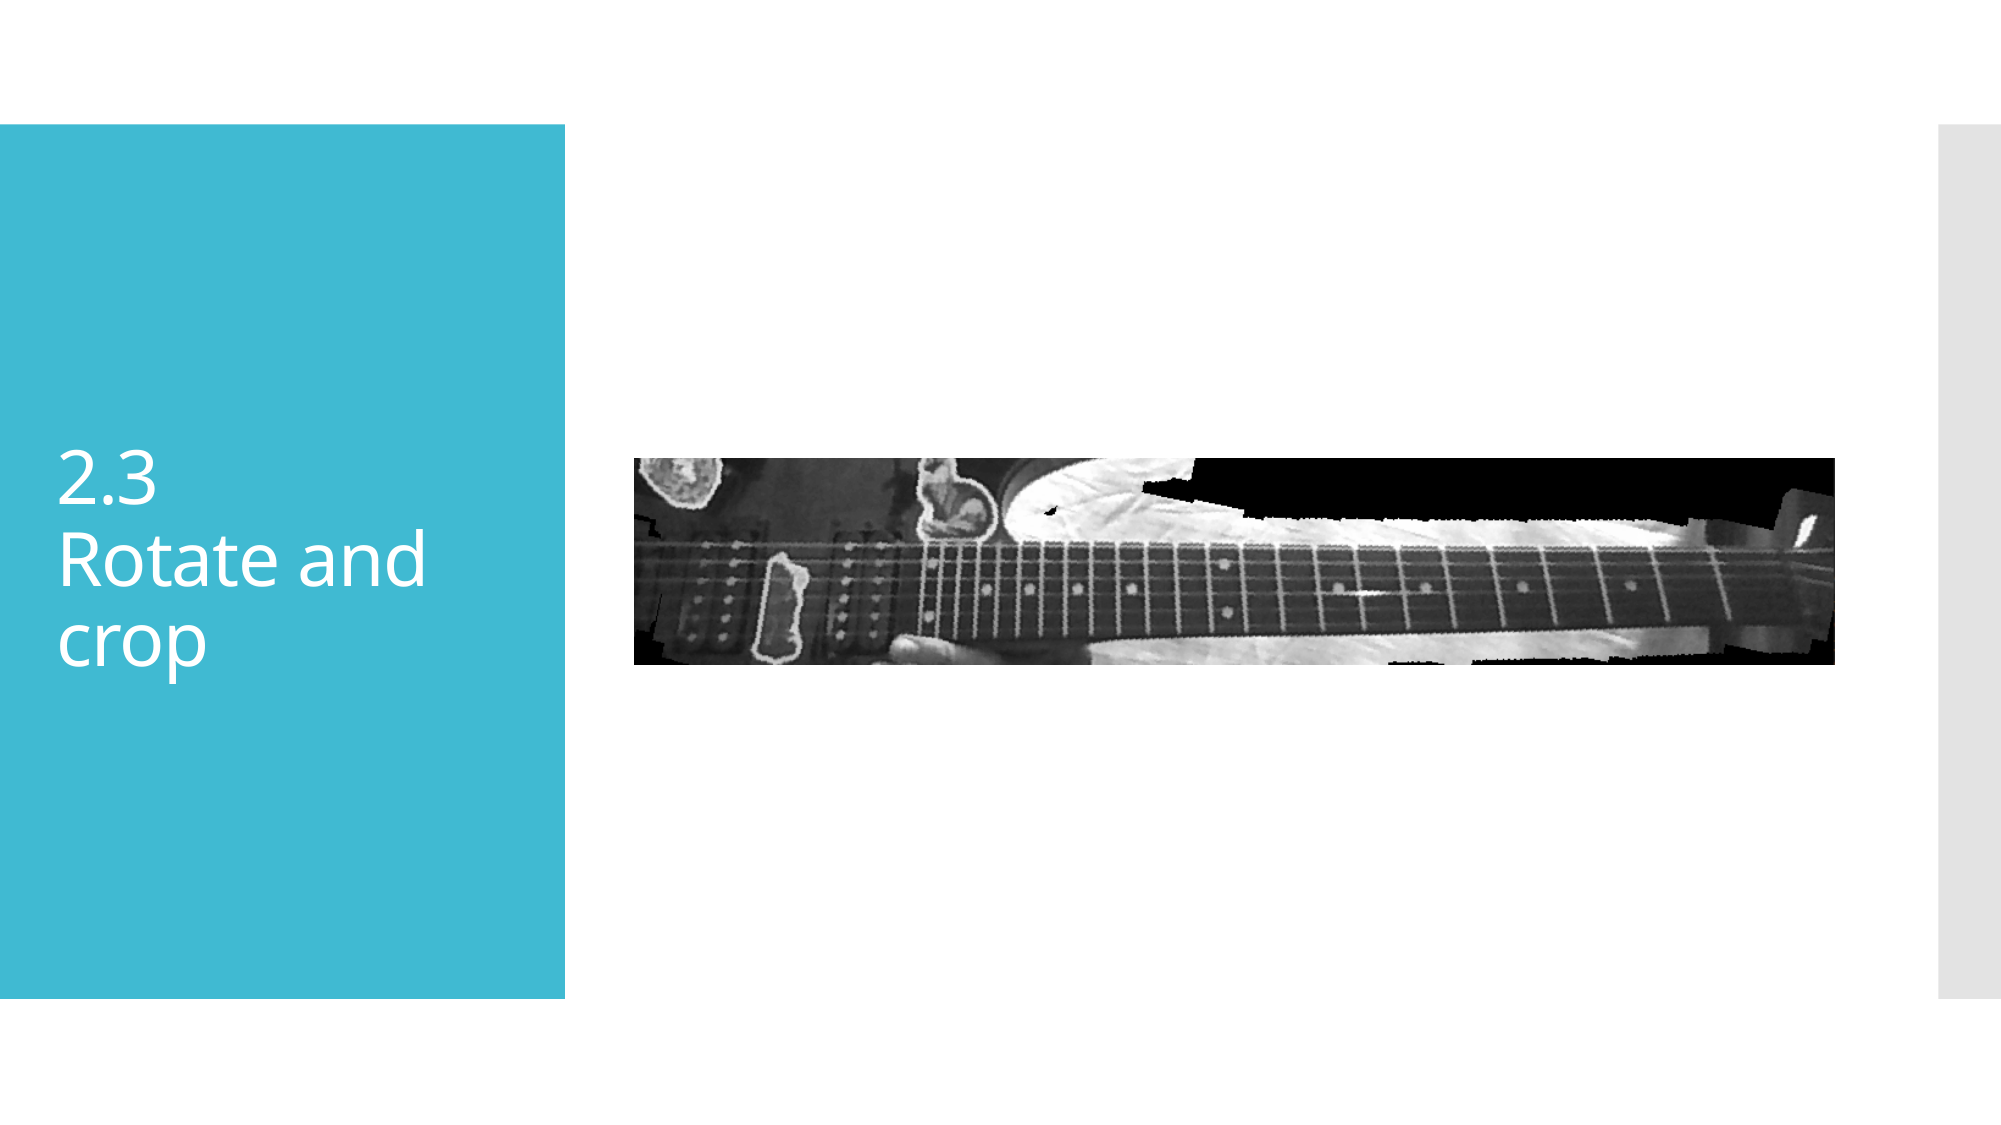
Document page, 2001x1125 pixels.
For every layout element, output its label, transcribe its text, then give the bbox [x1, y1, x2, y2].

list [634, 458, 1835, 665]
title 2.3 Rotate and crop [41, 184, 525, 940]
